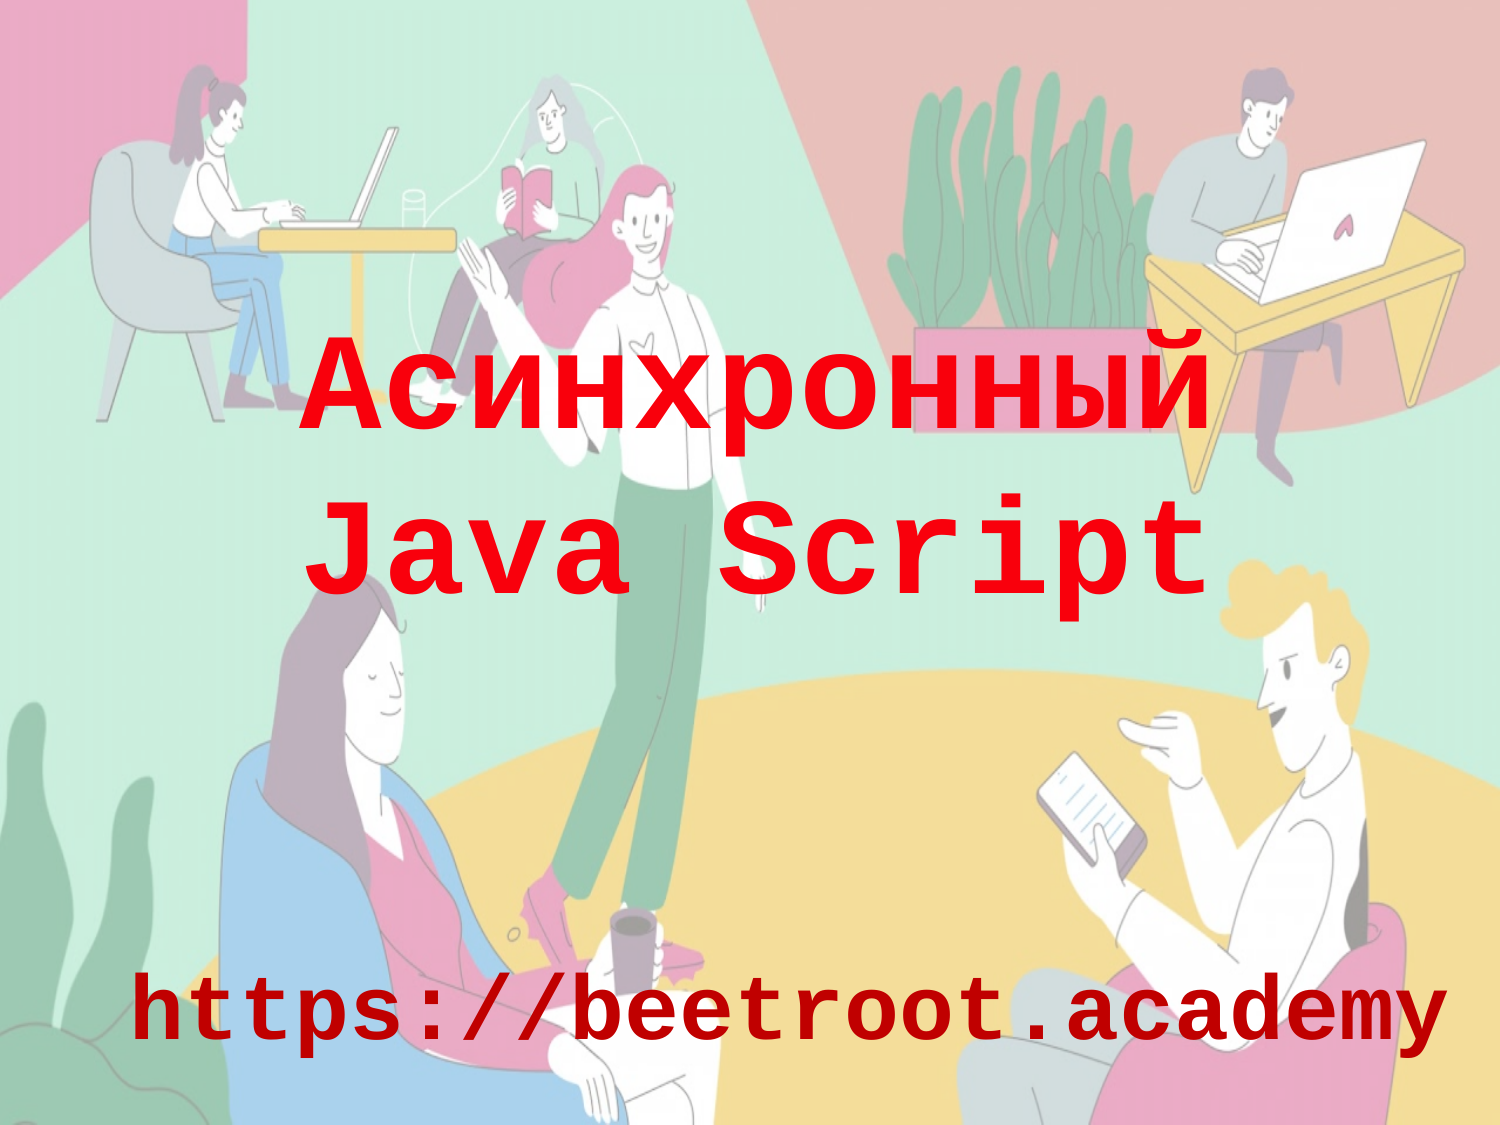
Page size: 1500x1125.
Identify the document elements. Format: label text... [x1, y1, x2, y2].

title Асинхронный Java Script [17, 184, 1500, 728]
text_box https://beetroot.academy [114, 940, 1465, 1066]
